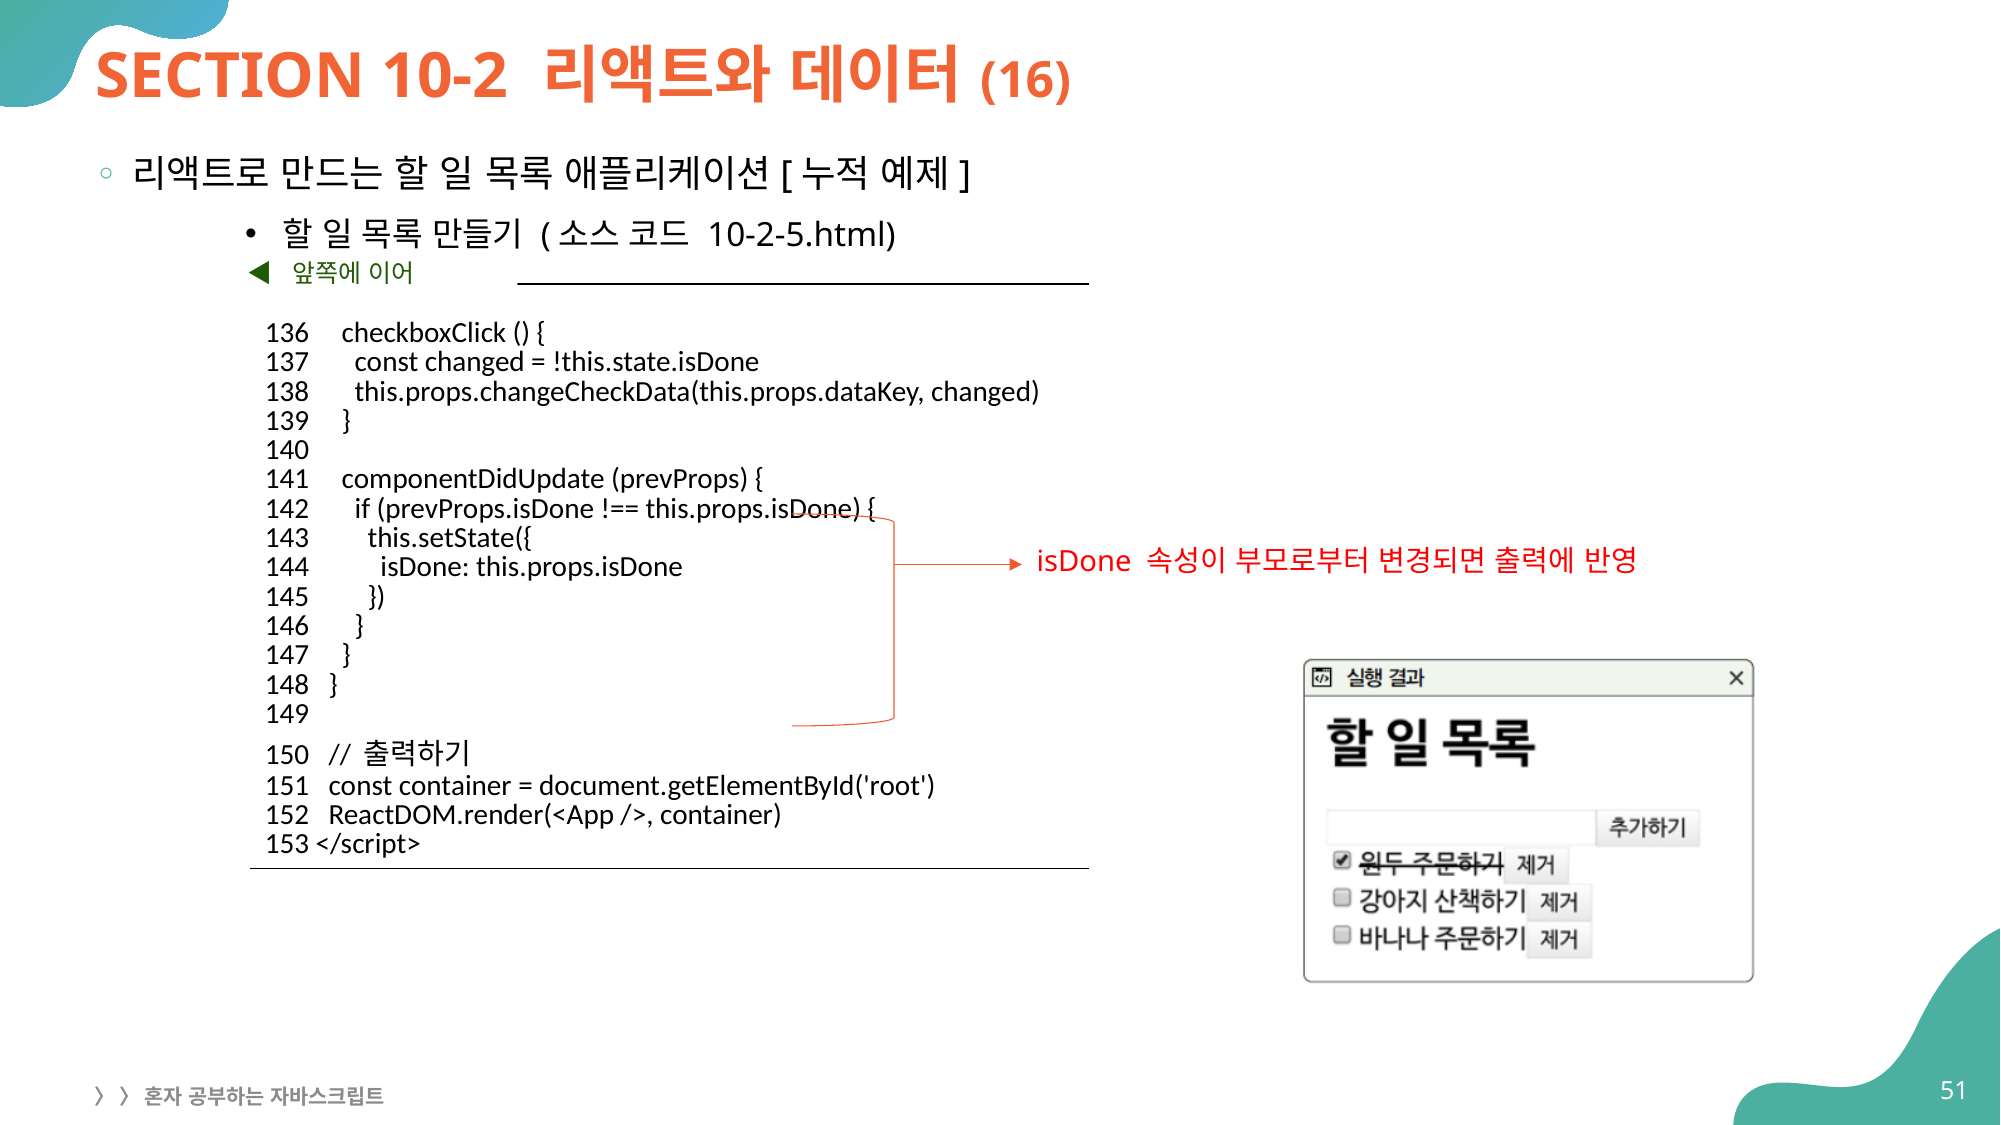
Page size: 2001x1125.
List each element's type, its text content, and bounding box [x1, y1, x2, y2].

text_box isDone 속성이 부모로부터 변경되면 출력에 반영 [1021, 535, 1711, 585]
footer 〉 〉 혼자 공부하는 자바스크립트 [79, 1078, 755, 1114]
text_box [791, 513, 895, 727]
title SECTION 10-2 리액트와 데이터(16) [79, 17, 1931, 128]
picture [1296, 654, 1762, 992]
list 리액트로 만드는 할 일 목록 애플리케이션[누적 예제] 할 일 목록 만들기 (소스 코드 10-2-5.html) [79, 133, 1931, 1006]
table_header 136 checkboxClick () { 137 const changed = !this.state.isDone 138 this.props.changeCheckData(this.props.dataKey, changed) 139 } 140 141 componentDidUpdate (prevProps) { 142 if (prevProps.isDone !== this.props.isDone) { 143 this.setState({ 144 isDone: this.props.isDone 145 }) 146 } 147 } 148 } 149 150 // 출력하기 151 const container = document.getElementById('root') 152 ReactDOM.render(<App />, container) 153 </script> [250, 285, 1089, 868]
text_box ◀ 앞쪽에 이어 [232, 250, 518, 296]
slide_number 51 [1917, 1061, 1984, 1122]
